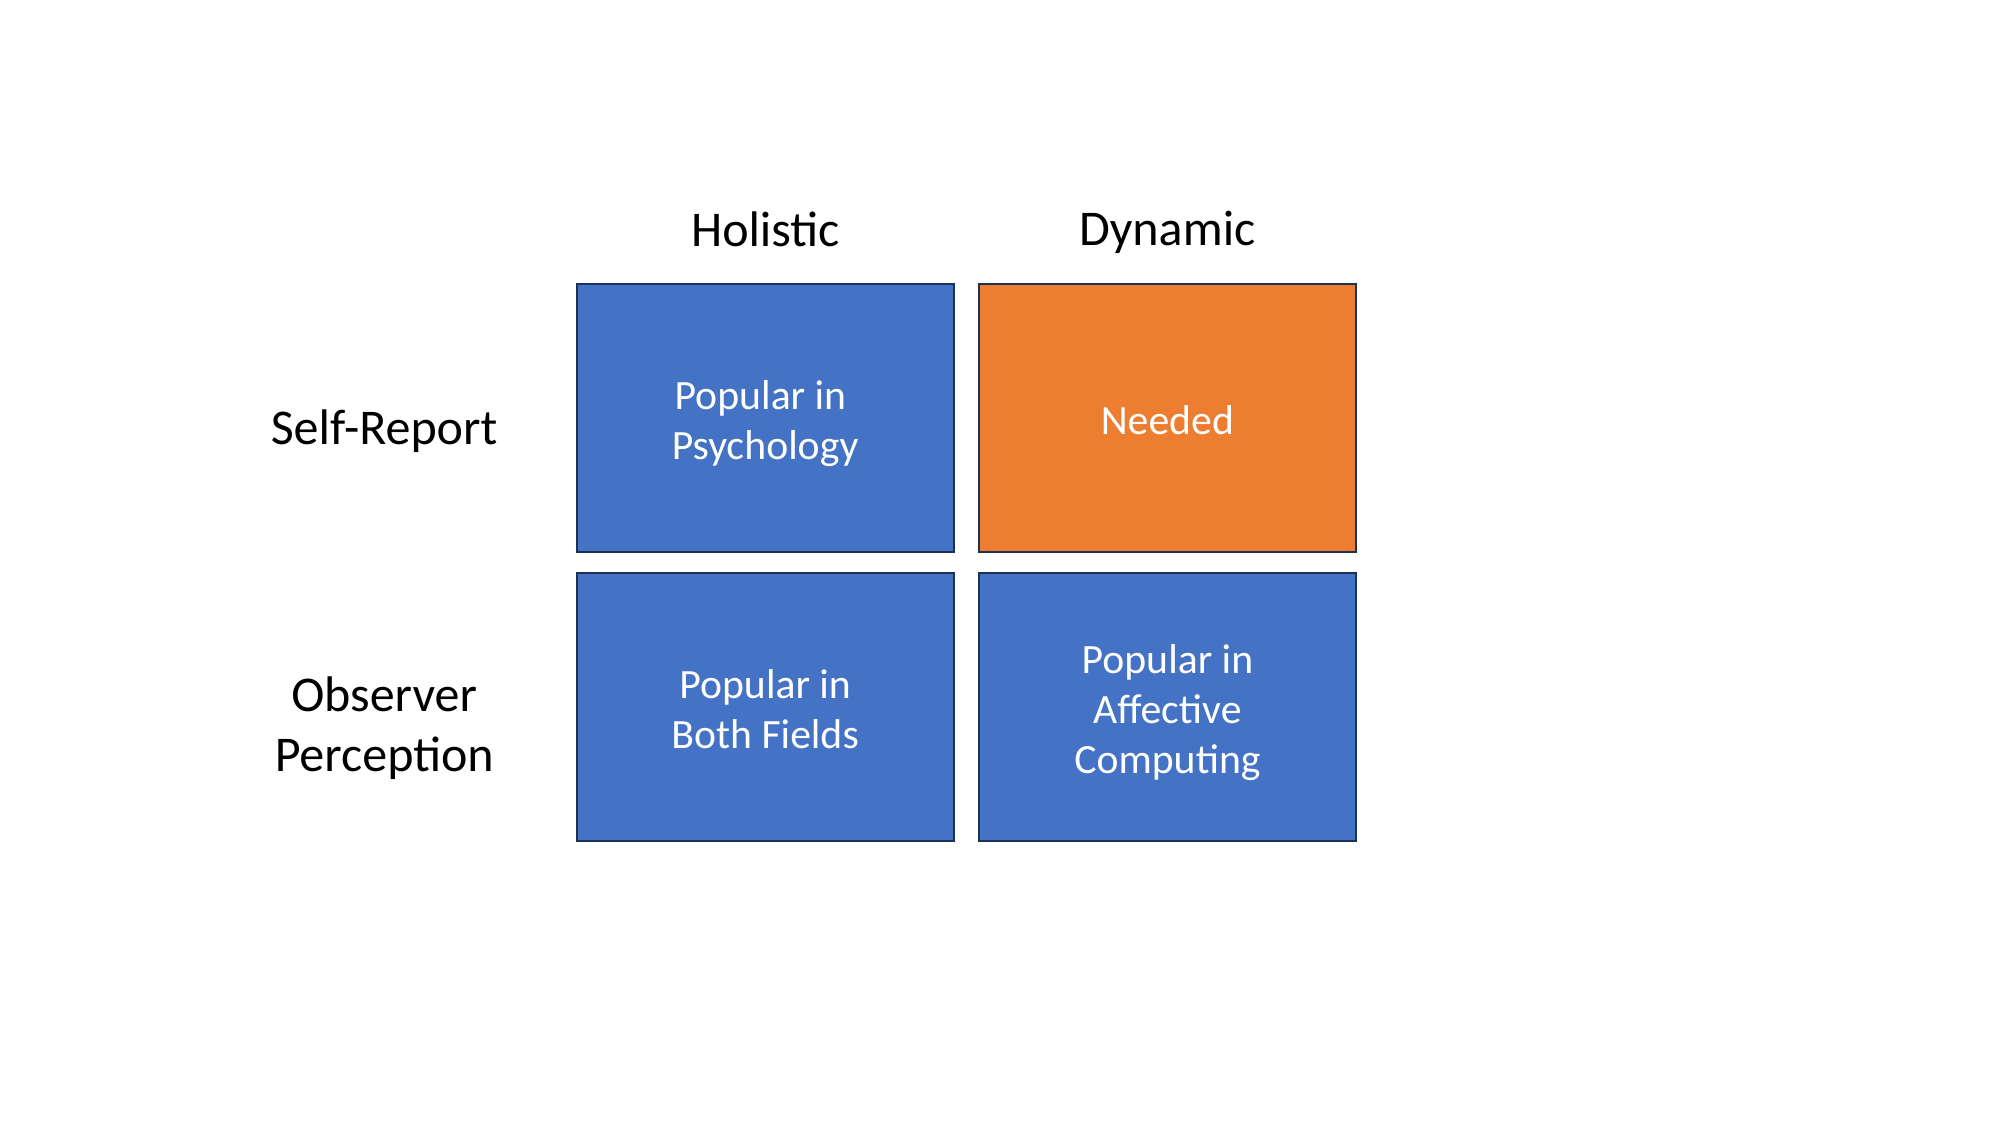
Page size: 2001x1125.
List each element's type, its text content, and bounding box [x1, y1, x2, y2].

text_box Needed [978, 283, 1357, 553]
text_box Holistic [576, 189, 954, 264]
text_box Dynamic [978, 188, 1357, 264]
text_box Self-Report [216, 387, 552, 463]
text_box Observer Perception [216, 653, 552, 789]
text_box Popular in Affective Computing [978, 572, 1357, 842]
text_box Popular in Both Fields [576, 572, 955, 842]
text_box Popular in Psychology [576, 283, 955, 553]
